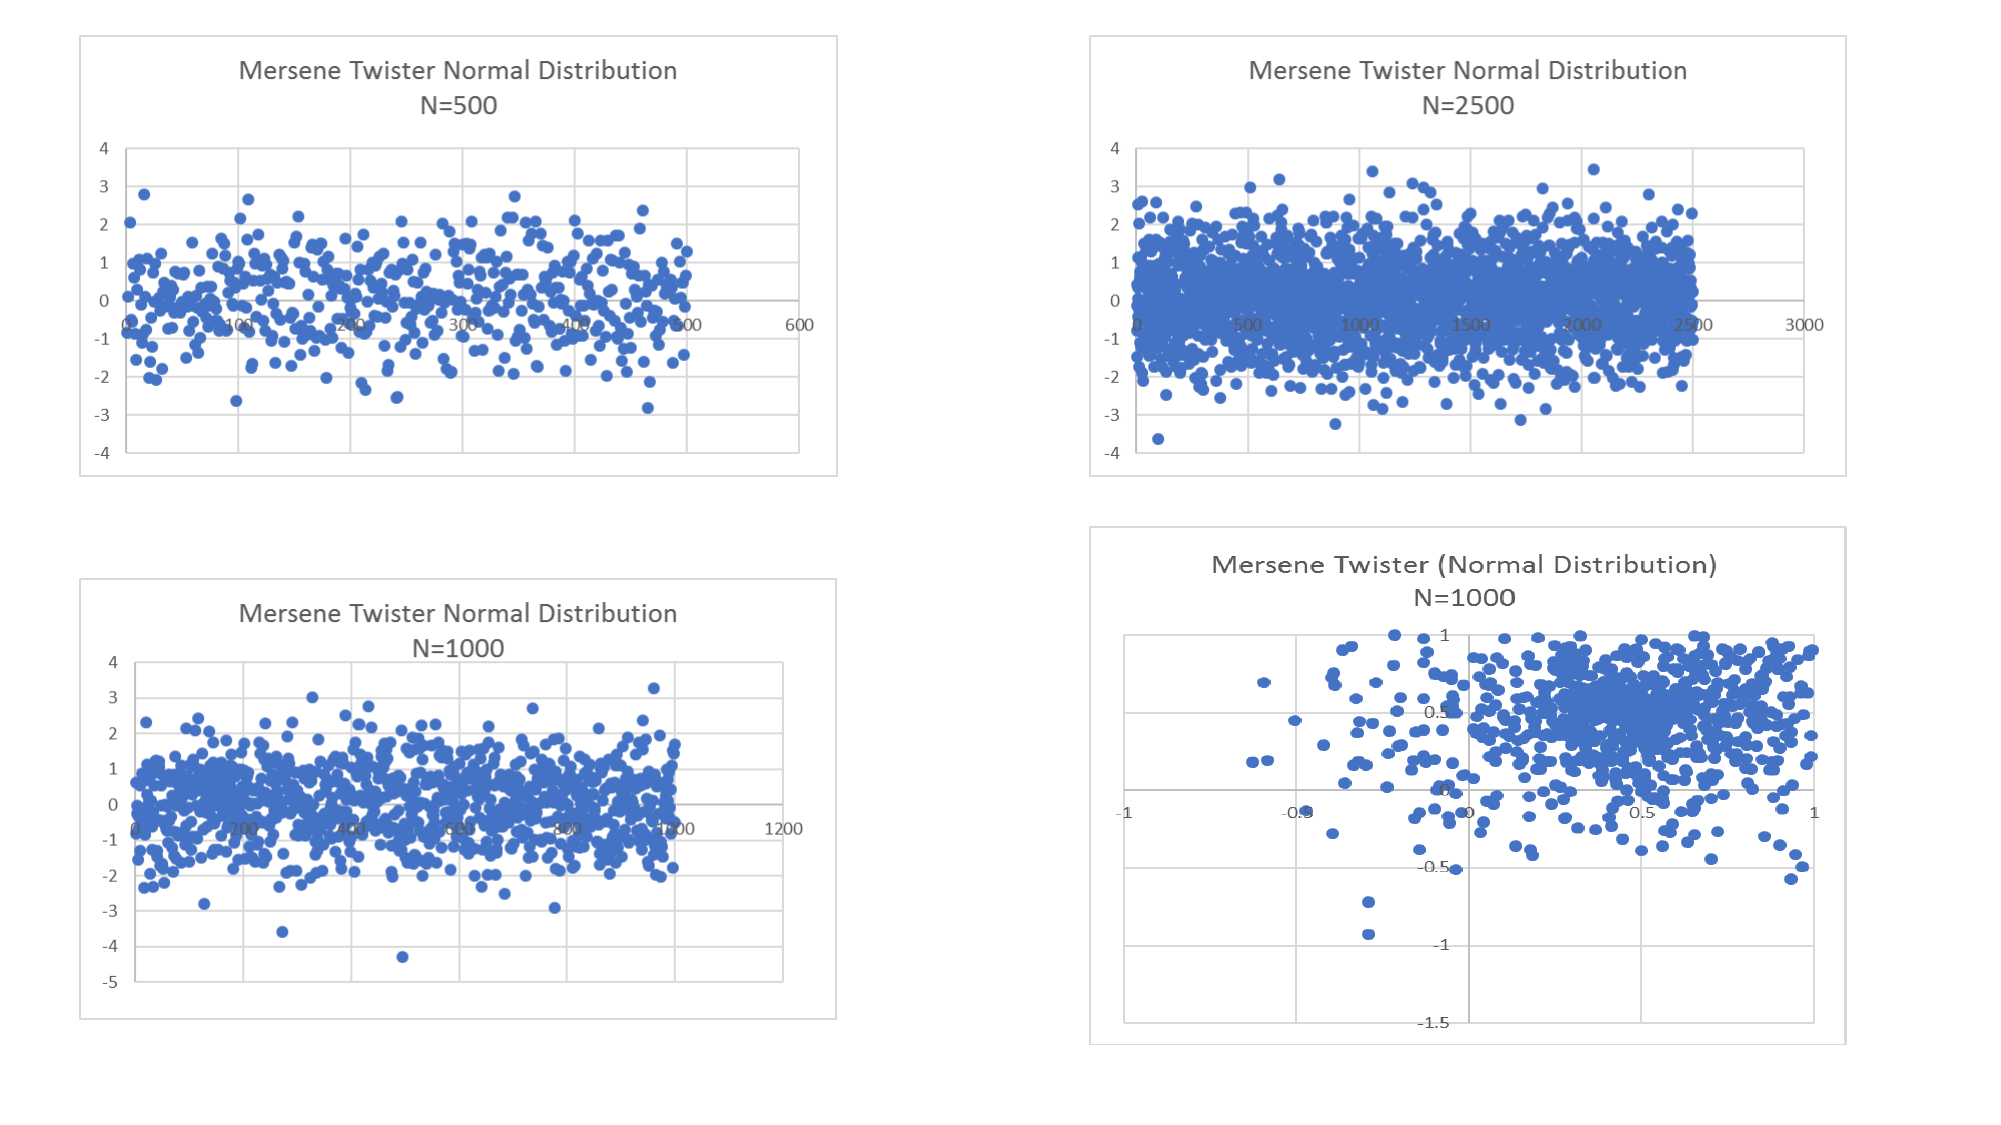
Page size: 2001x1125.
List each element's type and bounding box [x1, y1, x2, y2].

picture [79, 578, 837, 1020]
picture [1089, 526, 1847, 1045]
picture [79, 35, 838, 477]
picture [1089, 35, 1847, 477]
